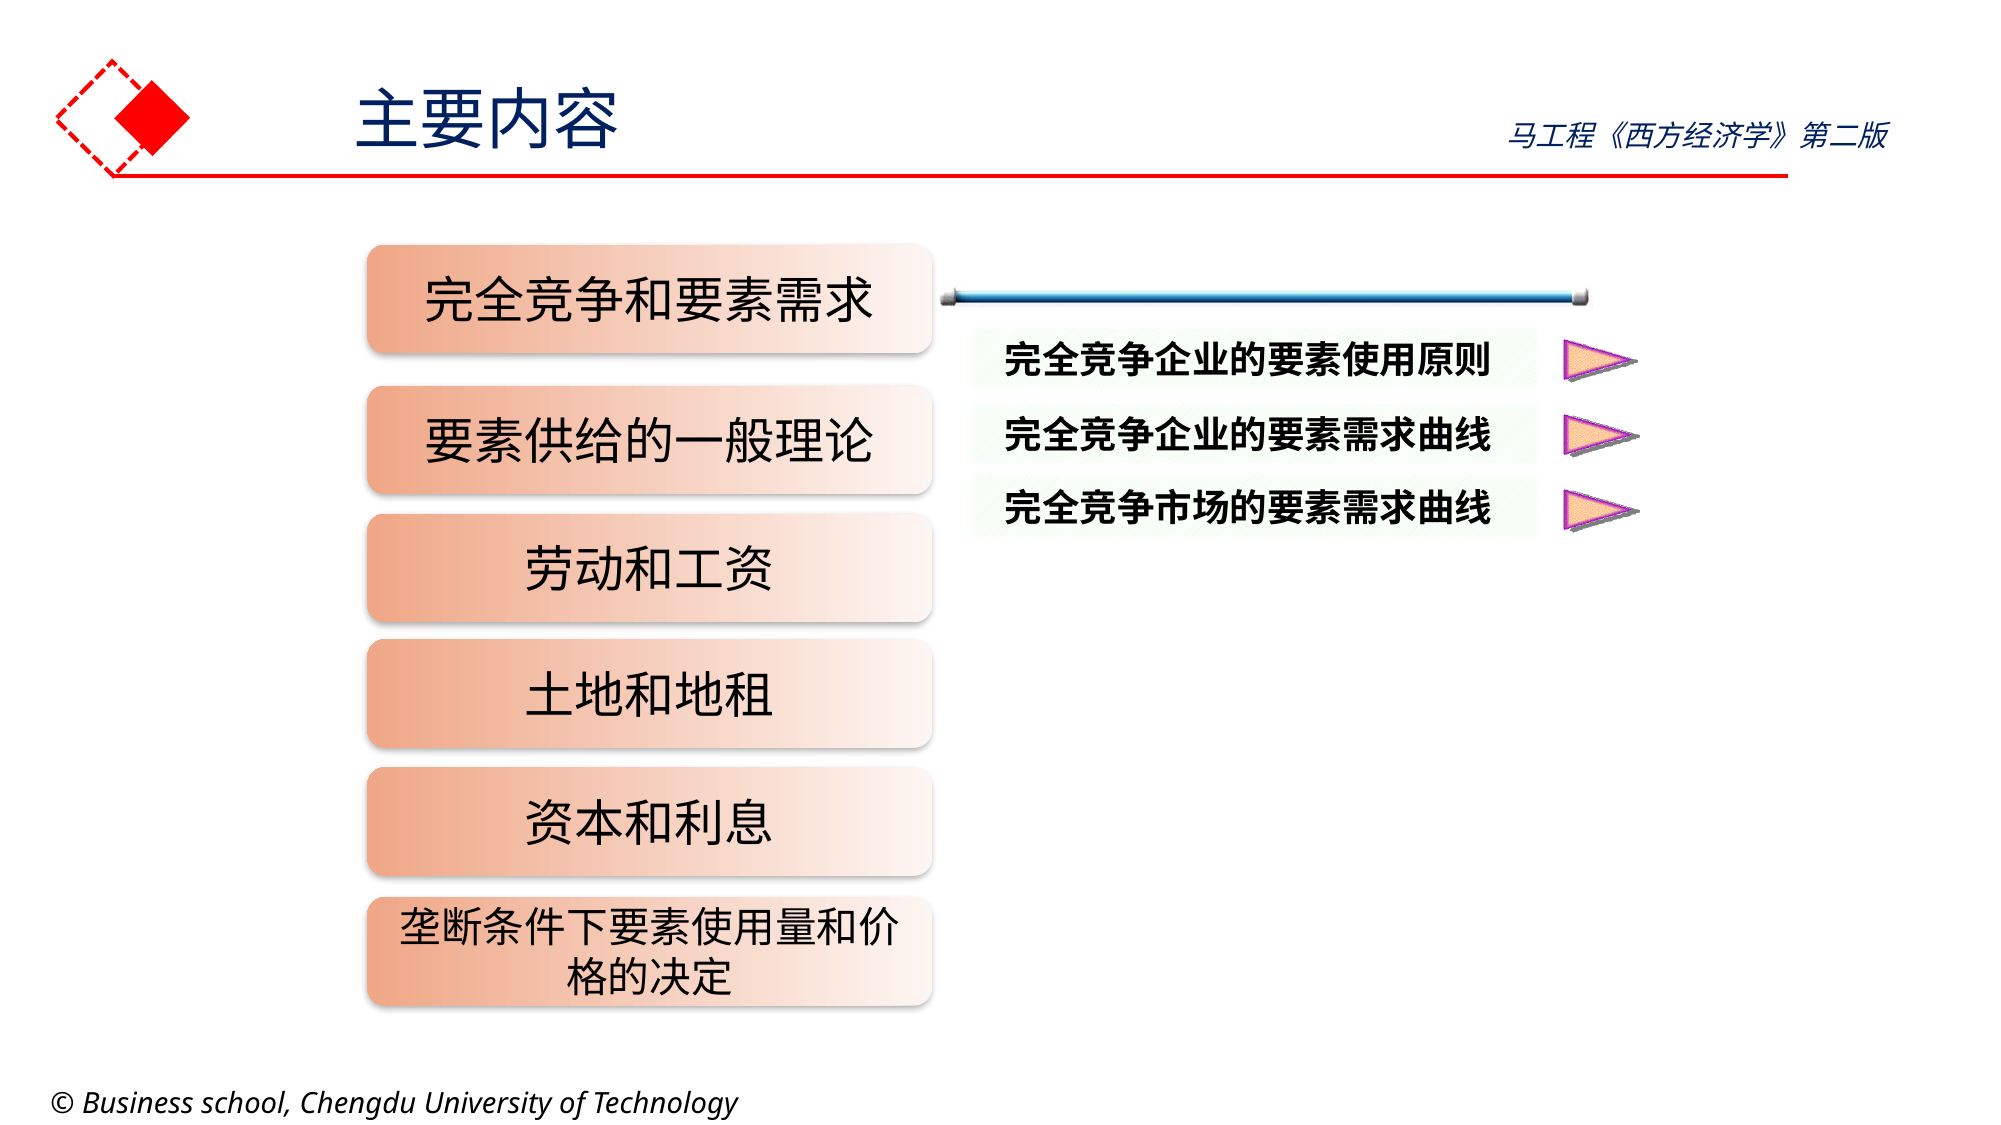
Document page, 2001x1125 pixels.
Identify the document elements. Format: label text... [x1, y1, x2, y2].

picture [932, 283, 1596, 312]
picture [1545, 409, 1646, 460]
text_box [114, 80, 191, 157]
text_box 马工程《西方经济学》第二版 [1491, 109, 1979, 160]
text_box 主要内容 [338, 69, 1082, 165]
picture [1545, 484, 1646, 535]
text_box 要素供给的一般理论 [366, 384, 934, 496]
text_box 资本和利息 [366, 766, 934, 877]
text_box 土地和地租 [366, 638, 934, 749]
text_box [54, 61, 143, 178]
picture [1545, 334, 1646, 385]
text_box 完全竞争企业的要素需求曲线 [972, 403, 1538, 463]
text_box 垄断条件下要素使用量和价格的决定 [366, 895, 934, 1007]
text_box 完全竞争企业的要素使用原则 [972, 328, 1538, 388]
text_box 完全竞争市场的要素需求曲线 [972, 474, 1538, 538]
text_box 完全竞争和要素需求 [366, 243, 934, 355]
text_box 劳动和工资 [366, 512, 934, 624]
